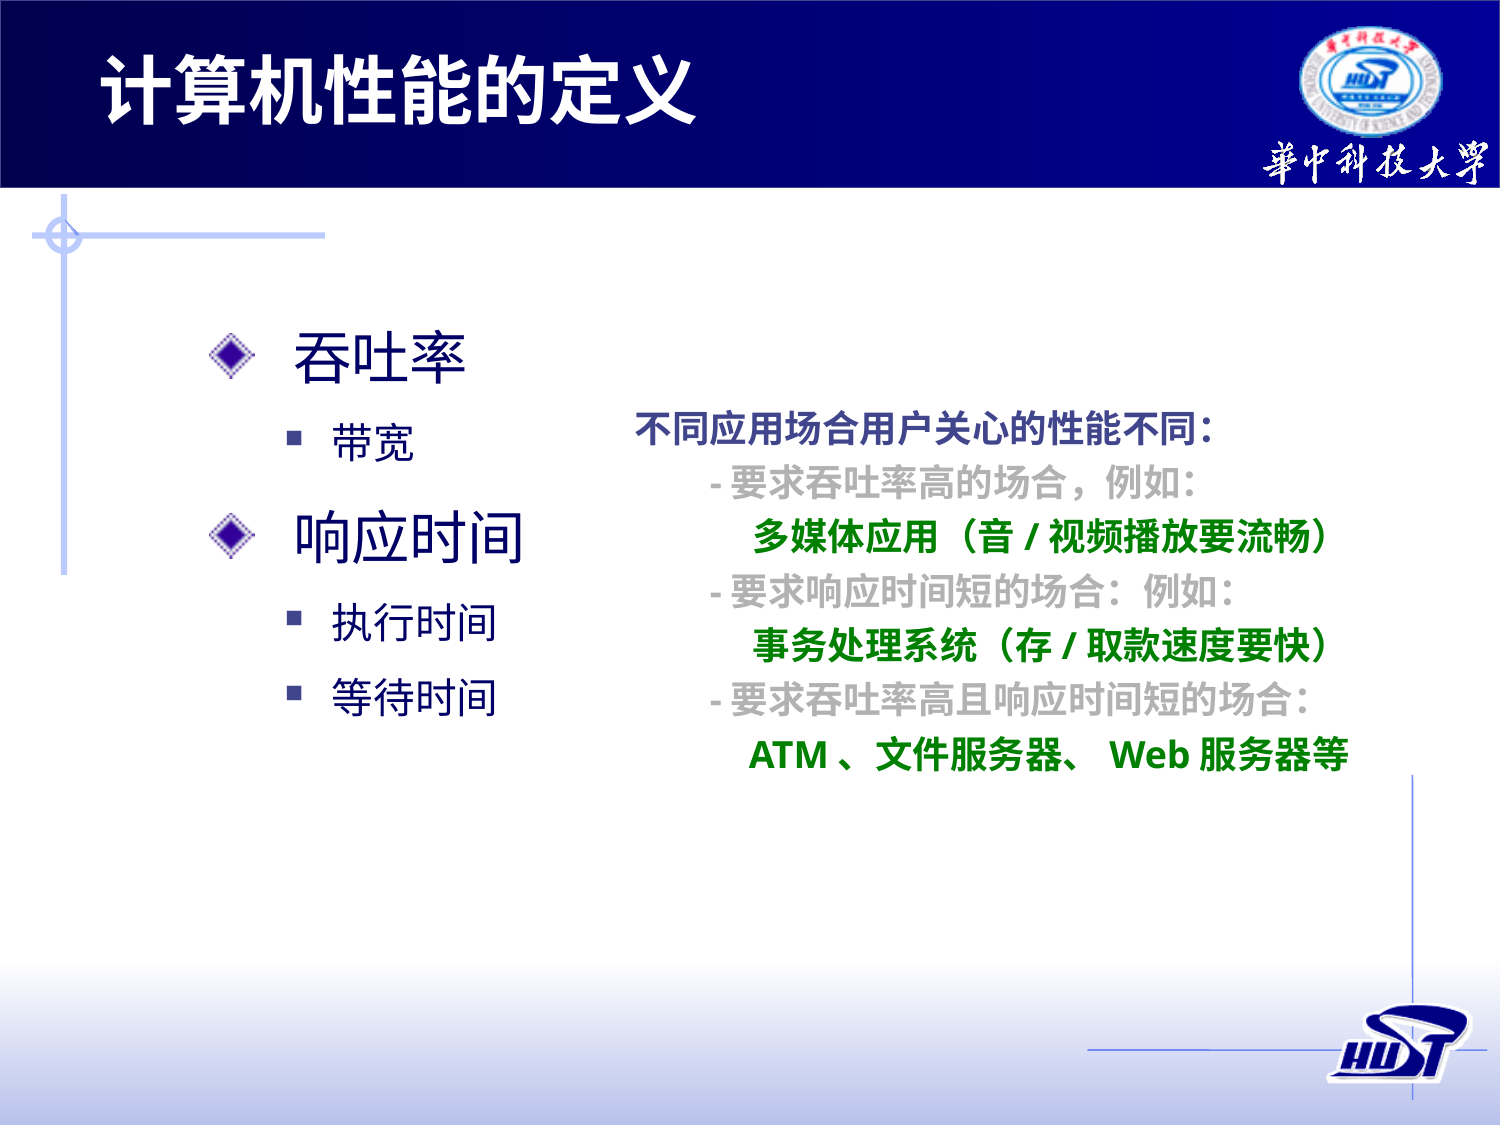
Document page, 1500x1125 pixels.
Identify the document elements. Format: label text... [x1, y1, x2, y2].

picture [1299, 26, 1443, 138]
title 计算机性能的定义 [83, 42, 1434, 136]
text_box 不同应用场合用户关心的性能不同： -要求吞吐率高的场合，例如： 多媒体应用（音/视频播放要流畅） -要求响应时间短的场合：例如： 事务处理系统（存/取款速度要快） -要求吞吐率高且响应时间短的场合： ATM、文件服务器、Web服务器等 [619, 397, 1386, 784]
list 吞吐率 带宽 响应时间 执行时间 等待时间 [194, 278, 1141, 765]
picture [1262, 140, 1488, 185]
picture [209, 333, 255, 379]
picture [209, 513, 255, 559]
